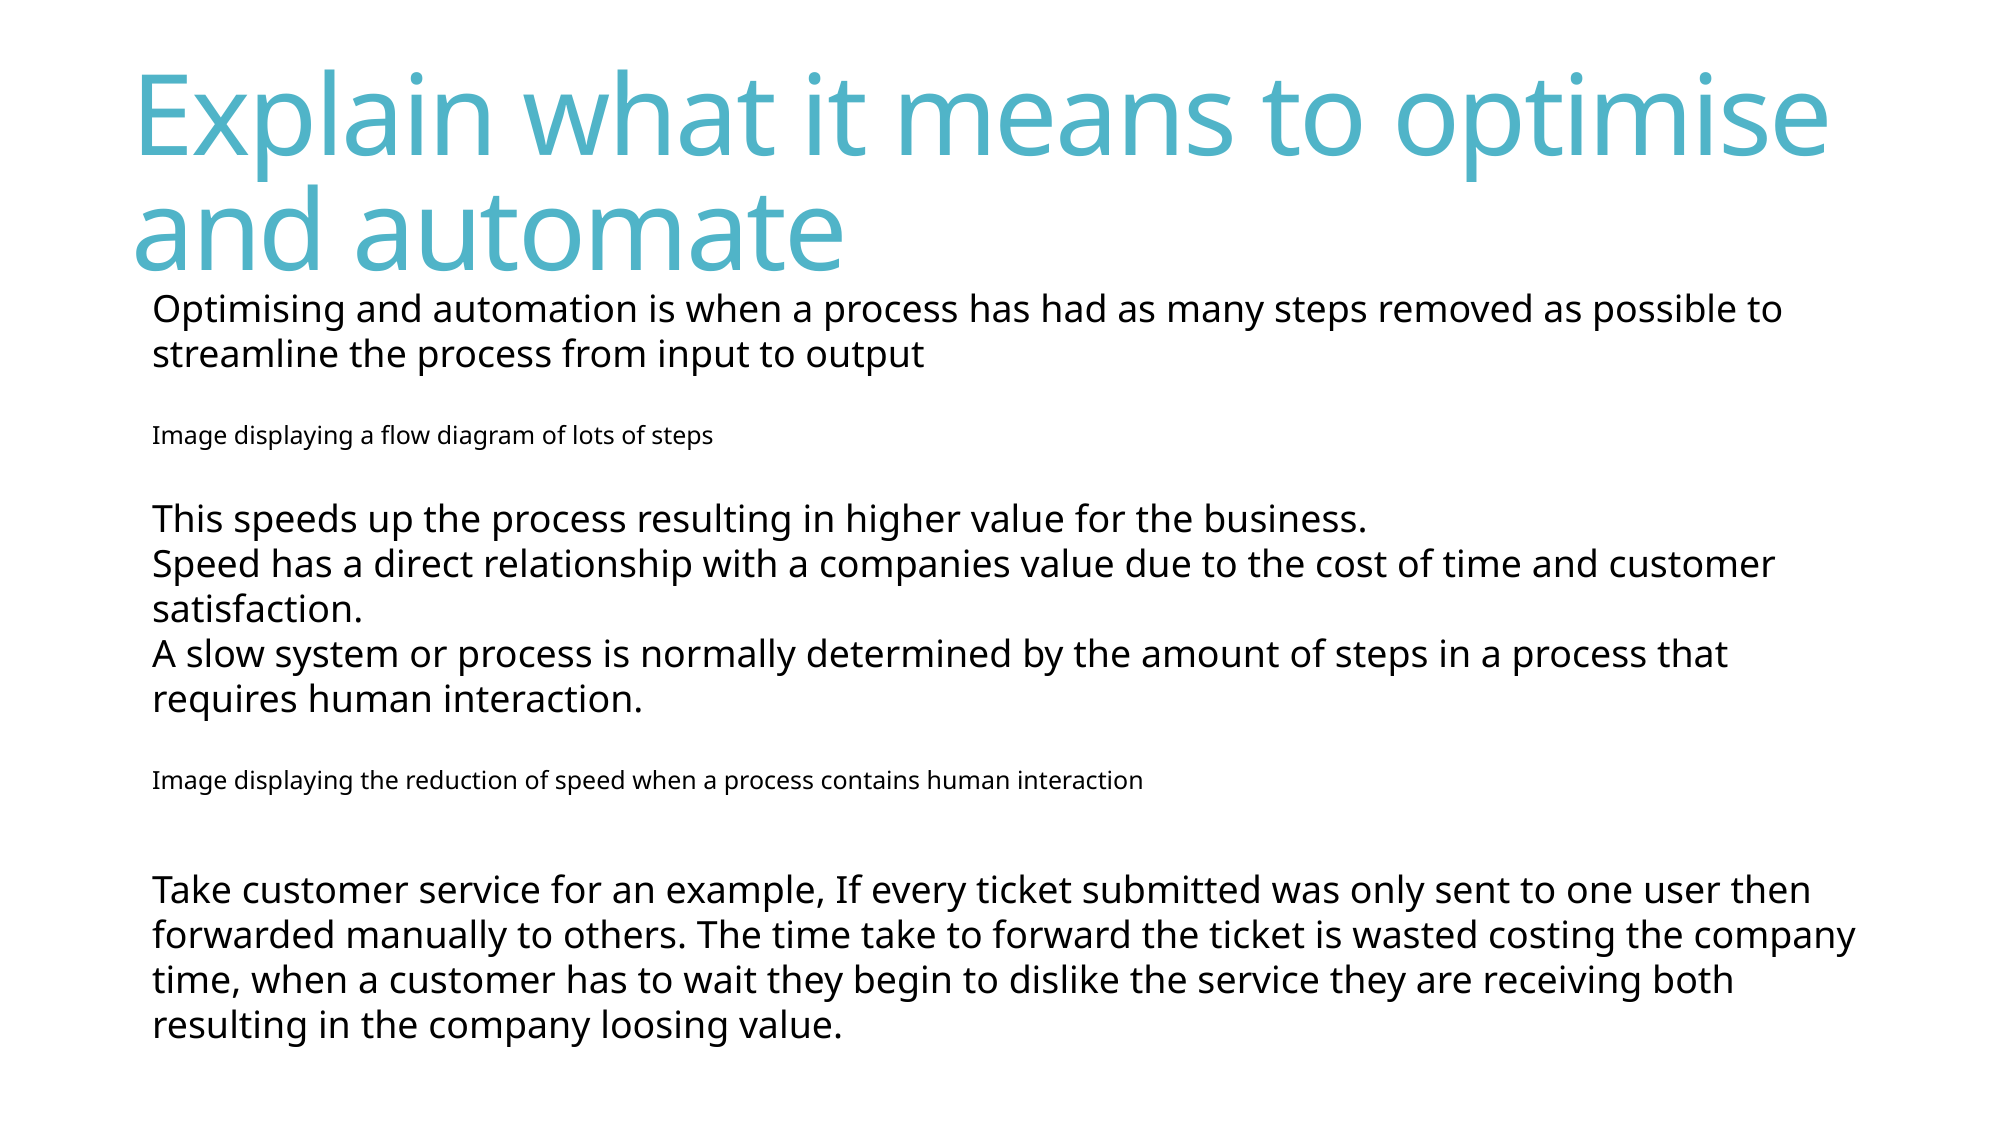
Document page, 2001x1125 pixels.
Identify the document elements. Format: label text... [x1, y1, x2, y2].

text_box Optimising and automation is when a process has had as many steps removed as possible to streamline the process from input to output Image displaying a flow diagram of lots of steps This speeds up the process resulting in higher value for the business. Speed has a direct relationship with a companies value due to the cost of time and customer satisfaction. A slow system or process is normally determined by the amount of steps in a process that requires human interaction. Image displaying the reduction of speed when a process contains human interaction Take customer service for an example, If every ticket submitted was only sent to one user then forwarded manually to others. The time take to forward the ticket is wasted costing the company time, when a customer has to wait they begin to dislike the service they are receiving both resulting in the company loosing value. [137, 277, 1896, 1054]
title Explain what it means to optimise and automate [116, 42, 1884, 315]
